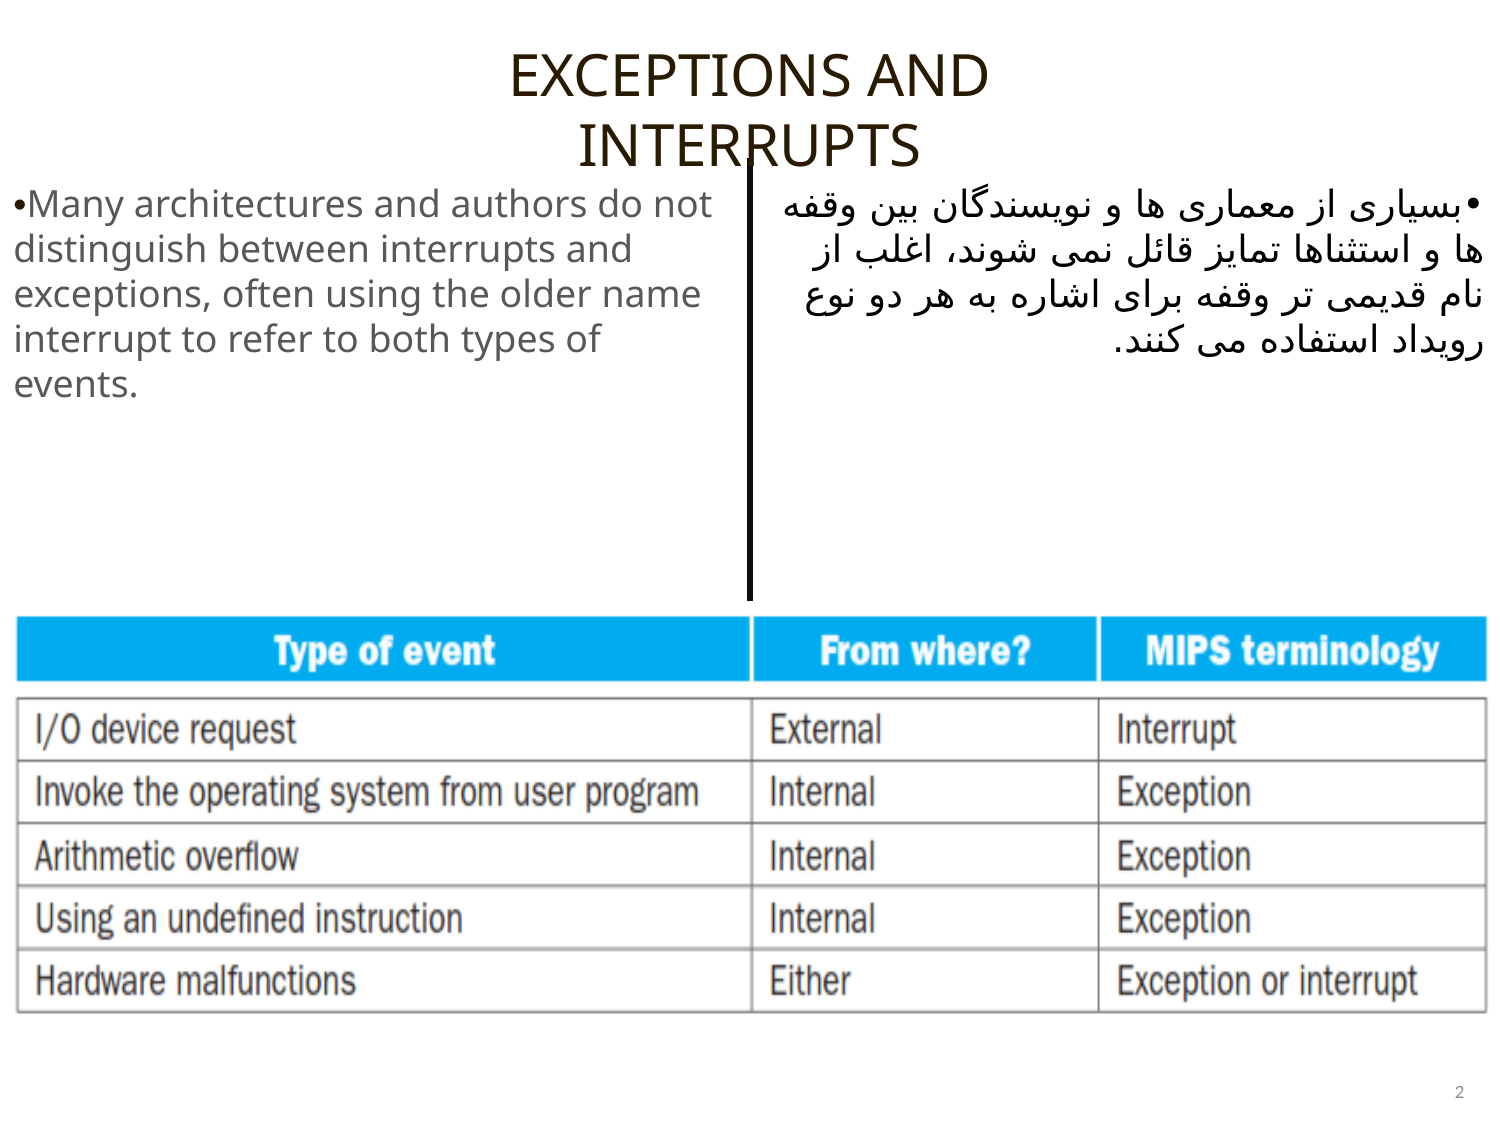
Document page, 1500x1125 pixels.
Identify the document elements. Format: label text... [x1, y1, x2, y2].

text_box •Many architectures and authors do not distinguish between interrupts and exceptions, often using the older name interrupt to refer to both types of events. [0, 172, 747, 413]
text_box •بسیاری از معماری ها و نویسندگان بین وقفه ها و استثناها تمایز قائل نمی شوند، اغلب از نام قدیمی تر وقفه برای اشاره به هر دو نوع رویداد استفاده می کنند. [753, 172, 1500, 368]
text_box EXCEPTIONS AND INTERRUPTS [374, 30, 1125, 185]
picture [0, 601, 1500, 1041]
